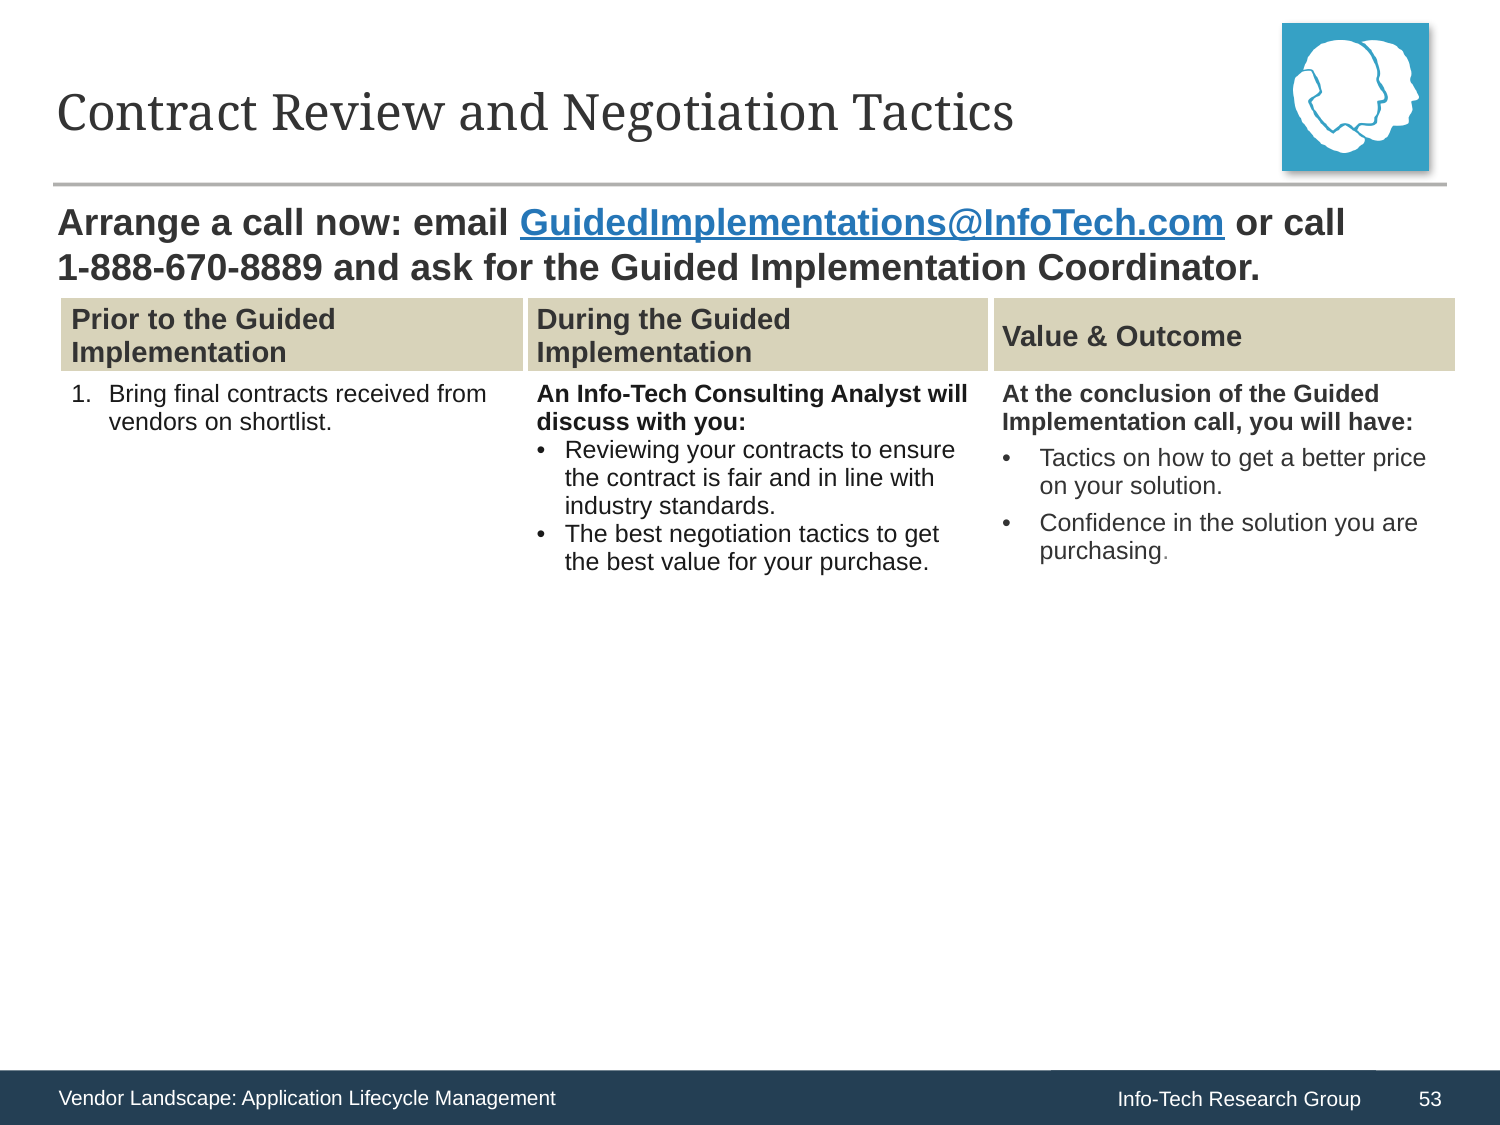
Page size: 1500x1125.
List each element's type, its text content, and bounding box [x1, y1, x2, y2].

table_header Value & Outcome [994, 298, 1455, 371]
list Arrange a call now: email GuidedImplementations@InfoTech.com or call 1-888-670-8889 and ask for the Guided Implementation Coordinator. [41, 190, 1457, 299]
table_cell Bring final contracts received from vendors on shortlist. [61, 377, 523, 844]
title Contract Review and Negotiation Tactics [41, 42, 1457, 185]
table_cell At the conclusion of the Guided Implementation call, you will have: Tactics on how to get a better price on your solution. Confidence in the solution you are purchasing. [994, 377, 1455, 844]
table_header During the Guided Implementation [528, 298, 988, 371]
table_cell An Info-Tech Consulting Analyst will discuss with you: Reviewing your contracts to ensure the contract is fair and in line with industry standards. The best negotiation tactics to get the best value for your purchase. [528, 377, 988, 844]
table_header Prior to the Guided Implementation [61, 298, 523, 371]
picture [1281, 23, 1429, 171]
